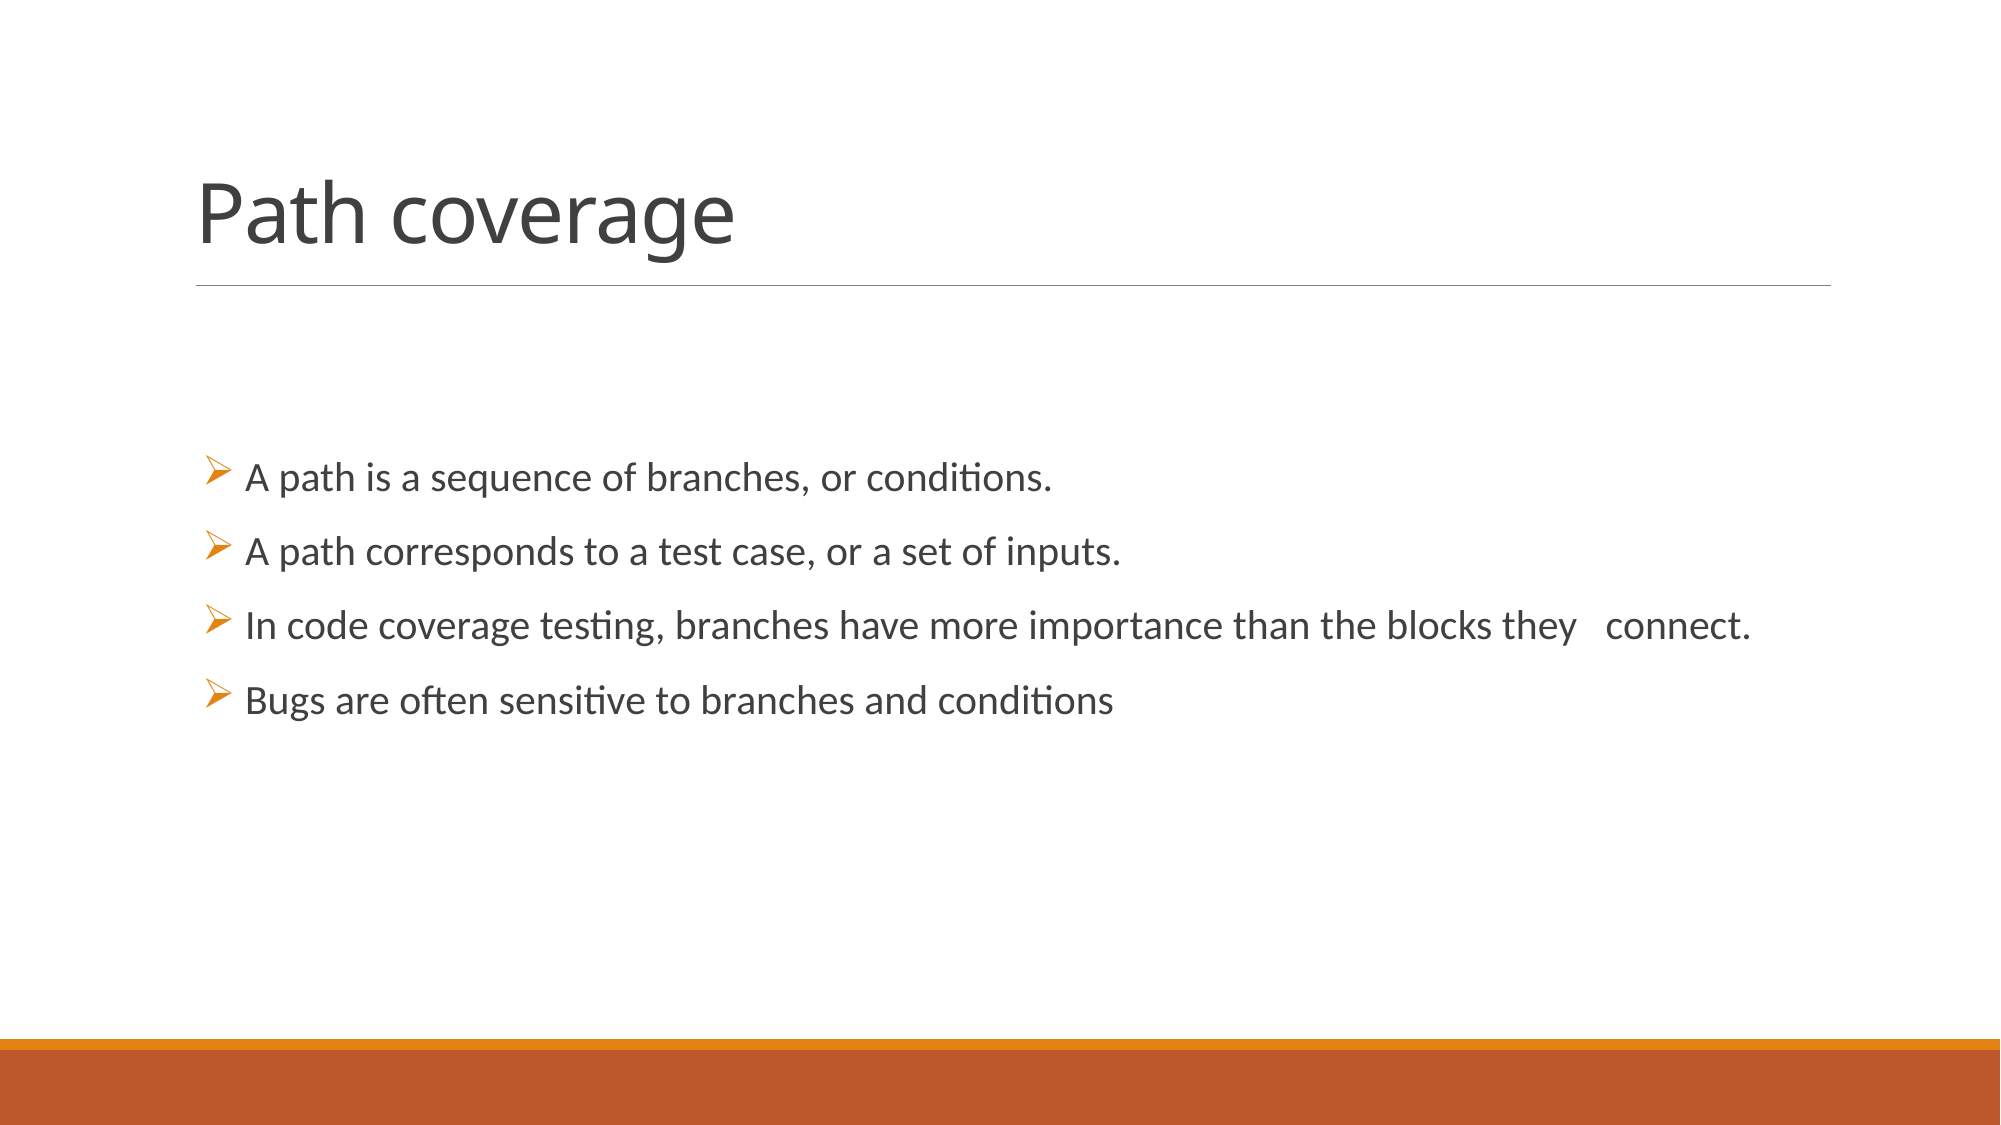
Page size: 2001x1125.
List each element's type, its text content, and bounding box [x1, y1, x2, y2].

list A path is a sequence of branches, or conditions. A path corresponds to a test case, or a set of inputs. In code coverage testing, branches have more importance than the blocks they connect. Bugs are often sensitive to branches and conditions [202, 448, 1811, 777]
title Path coverage [180, 80, 1811, 268]
